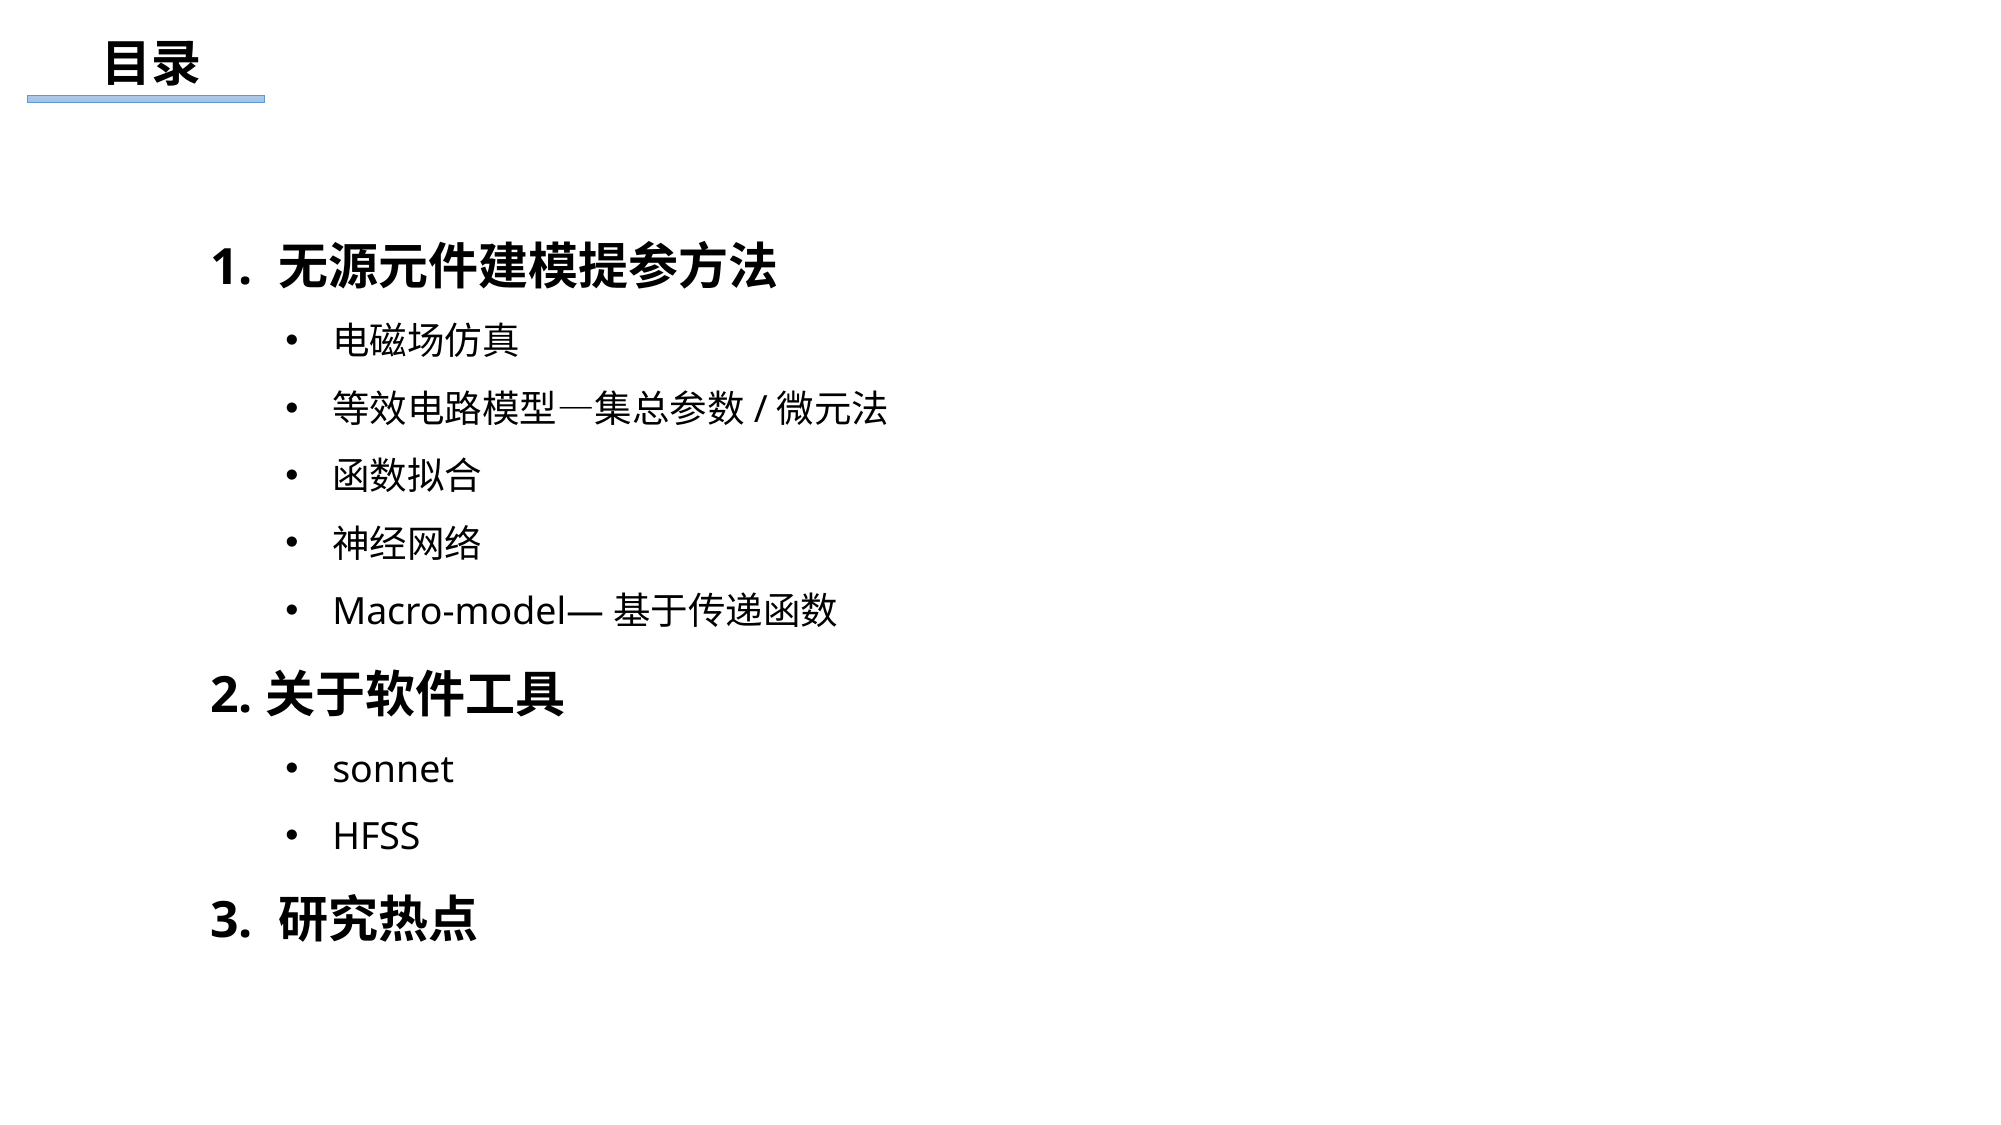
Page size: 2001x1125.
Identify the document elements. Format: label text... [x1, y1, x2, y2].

text_box [27, 95, 265, 103]
text_box 1. 无源元件建模提参方法 电磁场仿真 等效电路模型—集总参数/微元法 函数拟合 神经网络 Macro-model—基于传递函数 2.关于软件工具 sonnet HFSS 3. 研究热点 [195, 197, 1836, 955]
text_box 目录 [87, 24, 656, 99]
